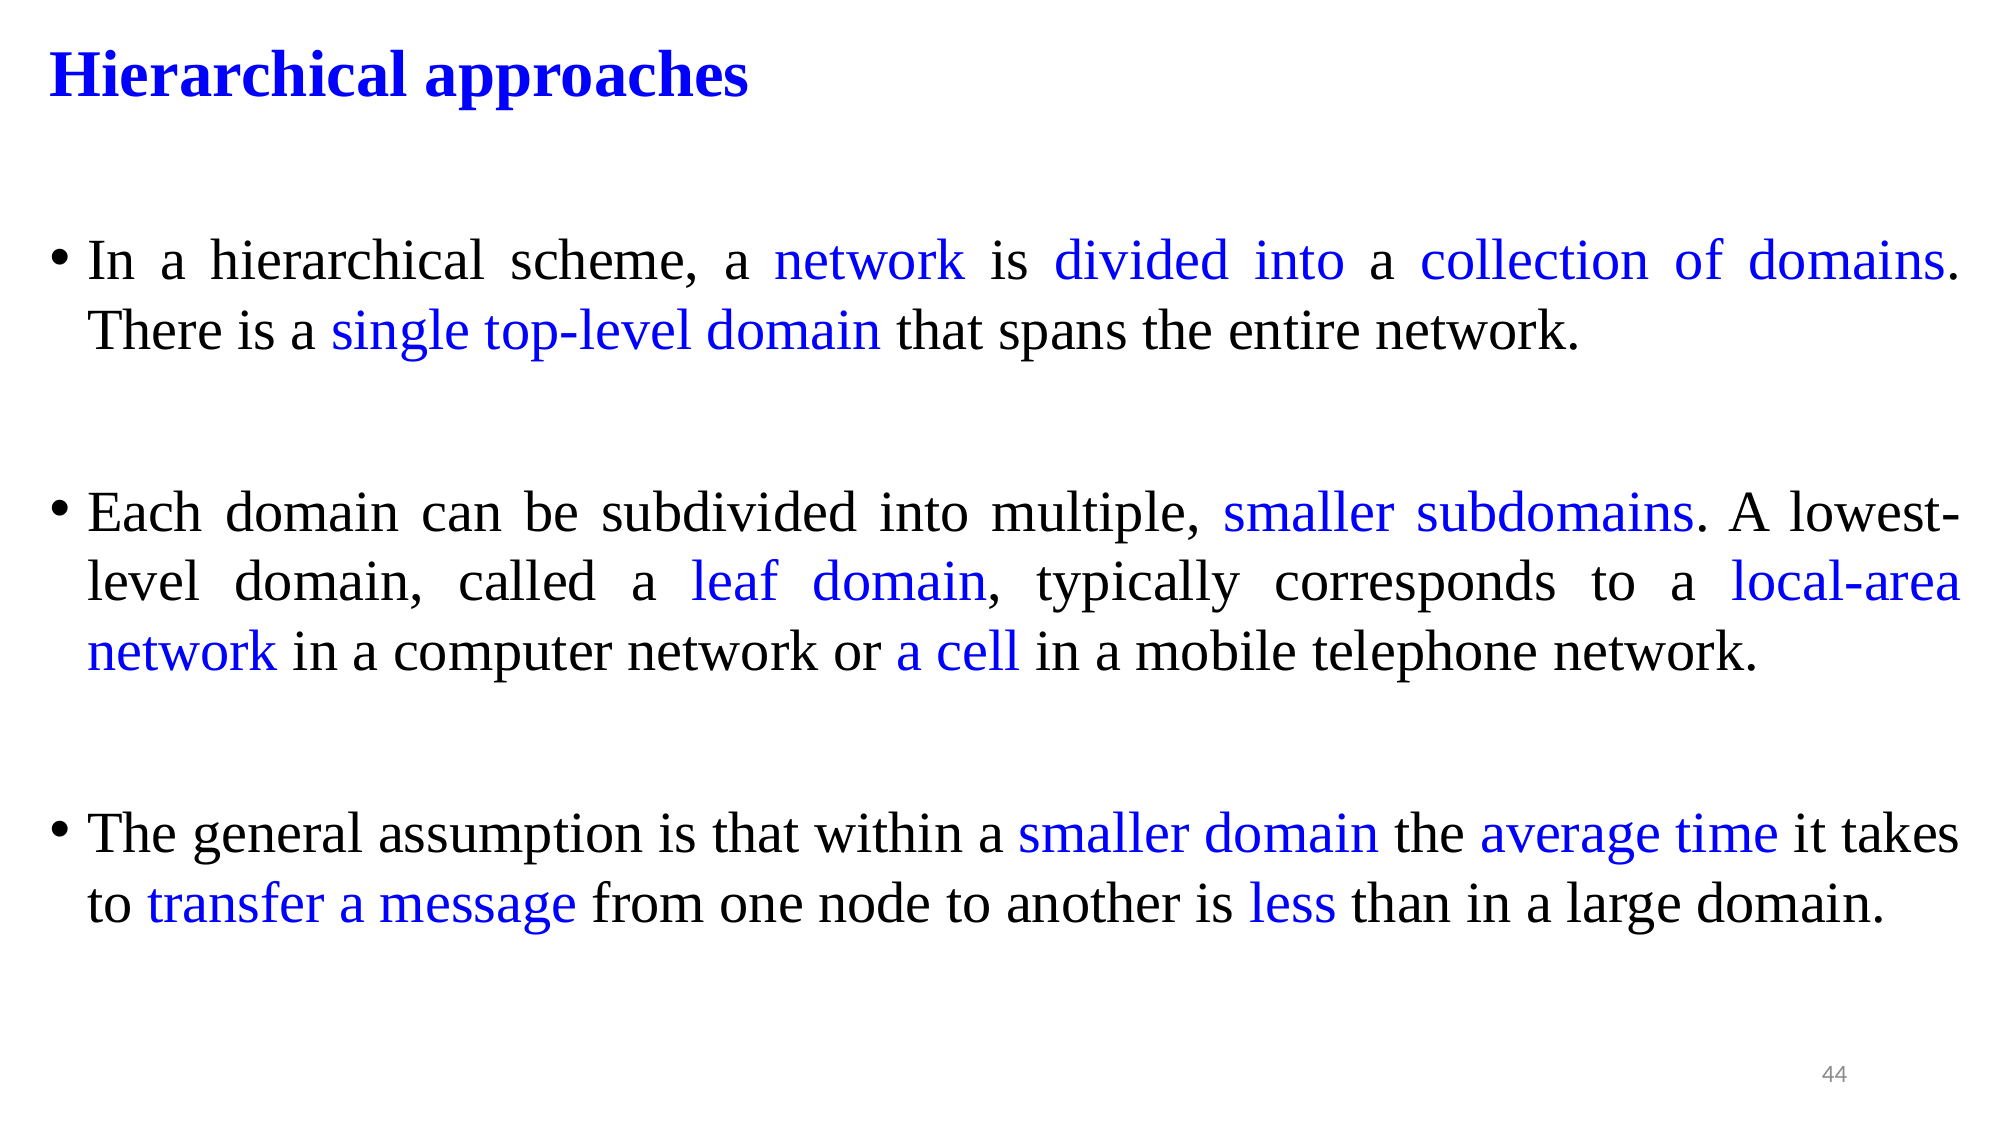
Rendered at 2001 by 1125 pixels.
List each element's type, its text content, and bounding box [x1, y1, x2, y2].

slide_number 44 [1412, 1042, 1863, 1103]
list Hierarchical approaches In a hierarchical scheme, a network is divided into a collection of domains. There is a single top-level domain that spans the entire network. Each domain can be subdivided into multiple, smaller subdomains. A lowest-level domain, called a leaf domain, typically corresponds to a local-area network in a computer network or a cell in a mobile telephone network. The general assumption is that within a smaller domain the average time it takes to transfer a message from one node to another is less than in a large domain. [34, 22, 1976, 1103]
